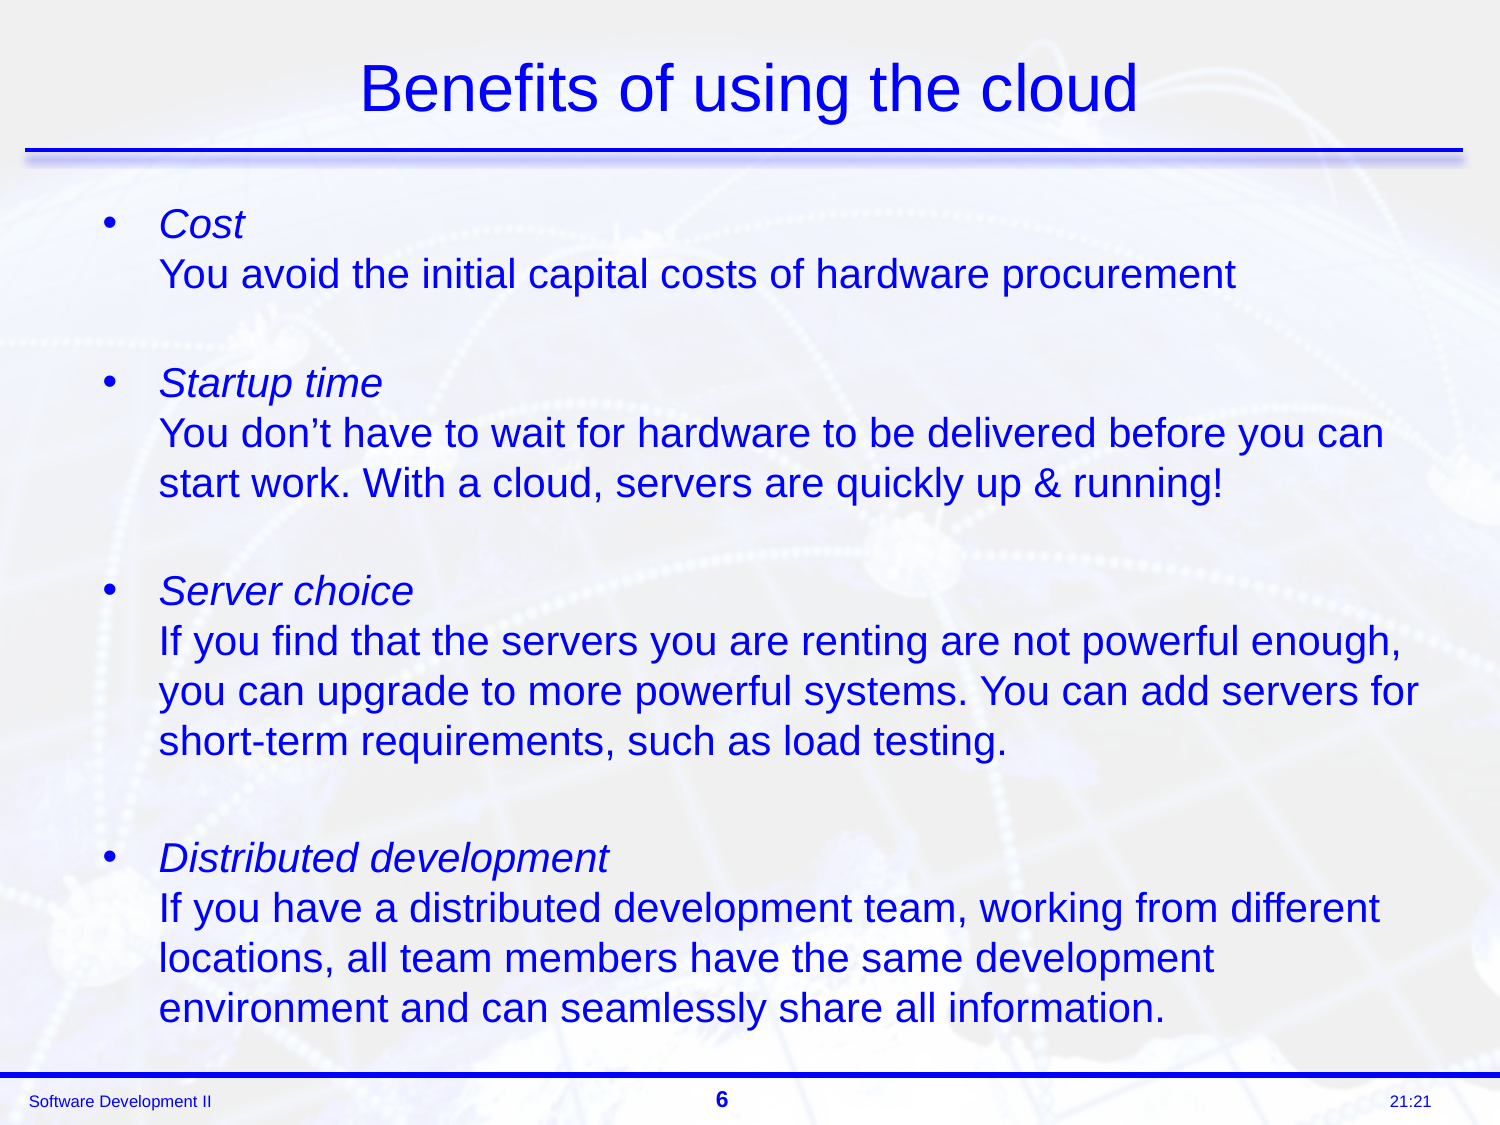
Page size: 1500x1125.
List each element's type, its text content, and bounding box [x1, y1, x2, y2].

list Cost You avoid the initial capital costs of hardware procurement Startup time You don’t have to wait for hardware to be delivered before you can start work. With a cloud, servers are quickly up & running! Server choice If you find that the servers you are renting are not powerful enough, you can upgrade to more powerful systems. You can add servers for short-term requirements, such as load testing. Distributed development If you have a distributed development team, working from different locations, all team members have the same development environment and can seamlessly share all information. [87, 189, 1438, 1005]
title Benefits of using the cloud [74, 44, 1426, 126]
